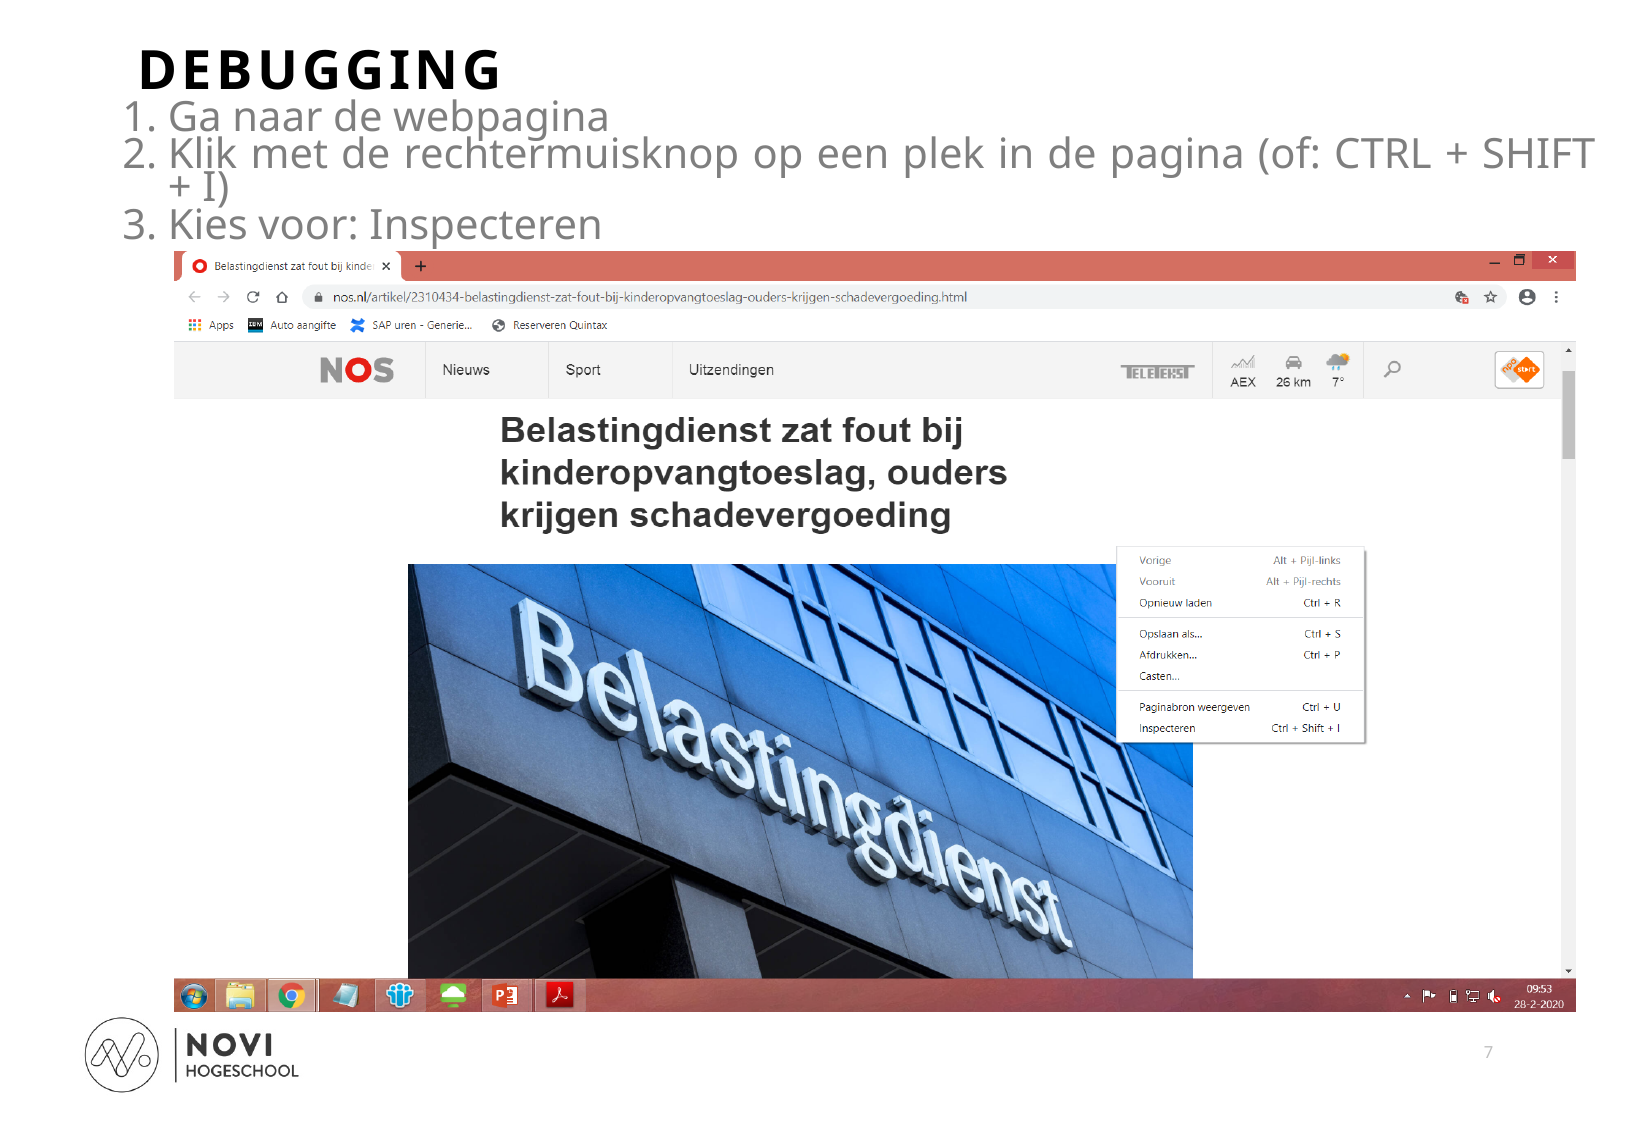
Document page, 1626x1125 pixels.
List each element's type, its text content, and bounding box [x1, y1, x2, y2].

text_box DEBUGGING [137, 29, 503, 98]
picture [68, 251, 1576, 1122]
slide_number 7 [1472, 1034, 1505, 1069]
text_box Ga naar de webpagina Klik met de rechtermuisknop op een plek in de pagina (of: CTRL + SHIFT + I) Kies voor: Inspecteren [115, 98, 1604, 255]
